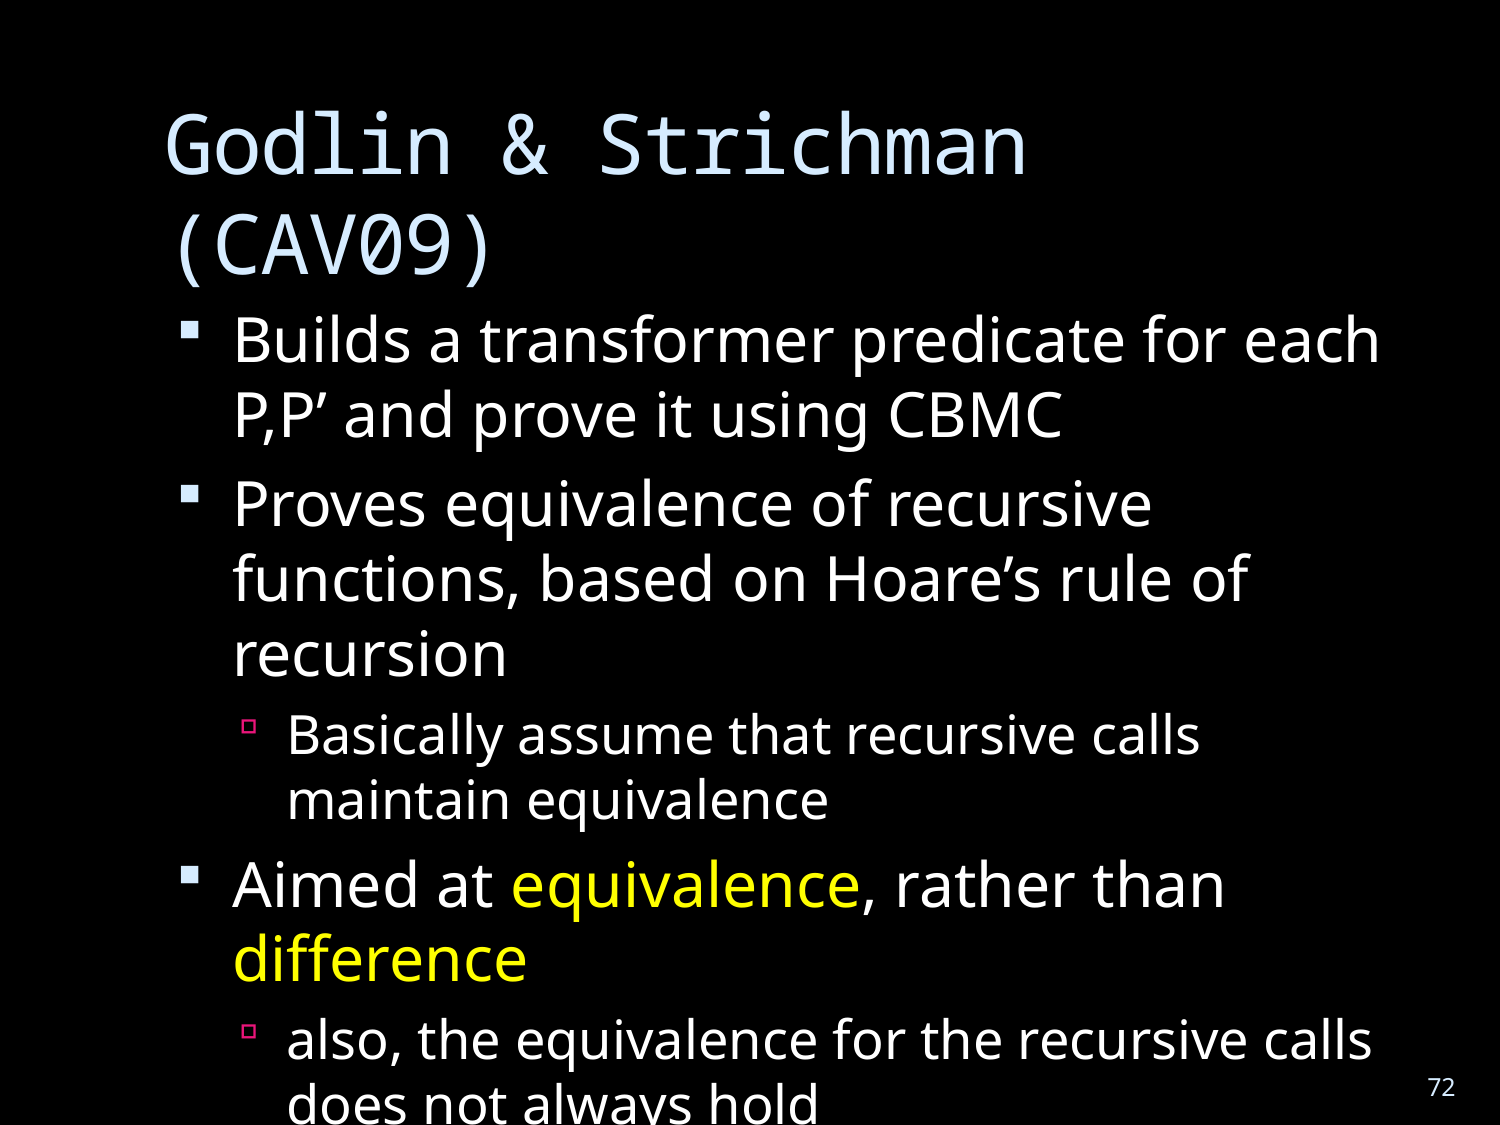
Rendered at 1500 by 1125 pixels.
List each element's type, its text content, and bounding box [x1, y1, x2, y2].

list Builds a transformer predicate for each P,P’ and prove it using CBMC Proves equivalence of recursive functions, based on Hoare’s rule of recursion Basically assume that recursive calls maintain equivalence Aimed at equivalence, rather than difference also, the equivalence for the recursive calls does not always hold [150, 292, 1425, 1043]
slide_number 72 [1412, 1052, 1488, 1113]
title Godlin & Strichman (CAV09) [150, 83, 1425, 234]
